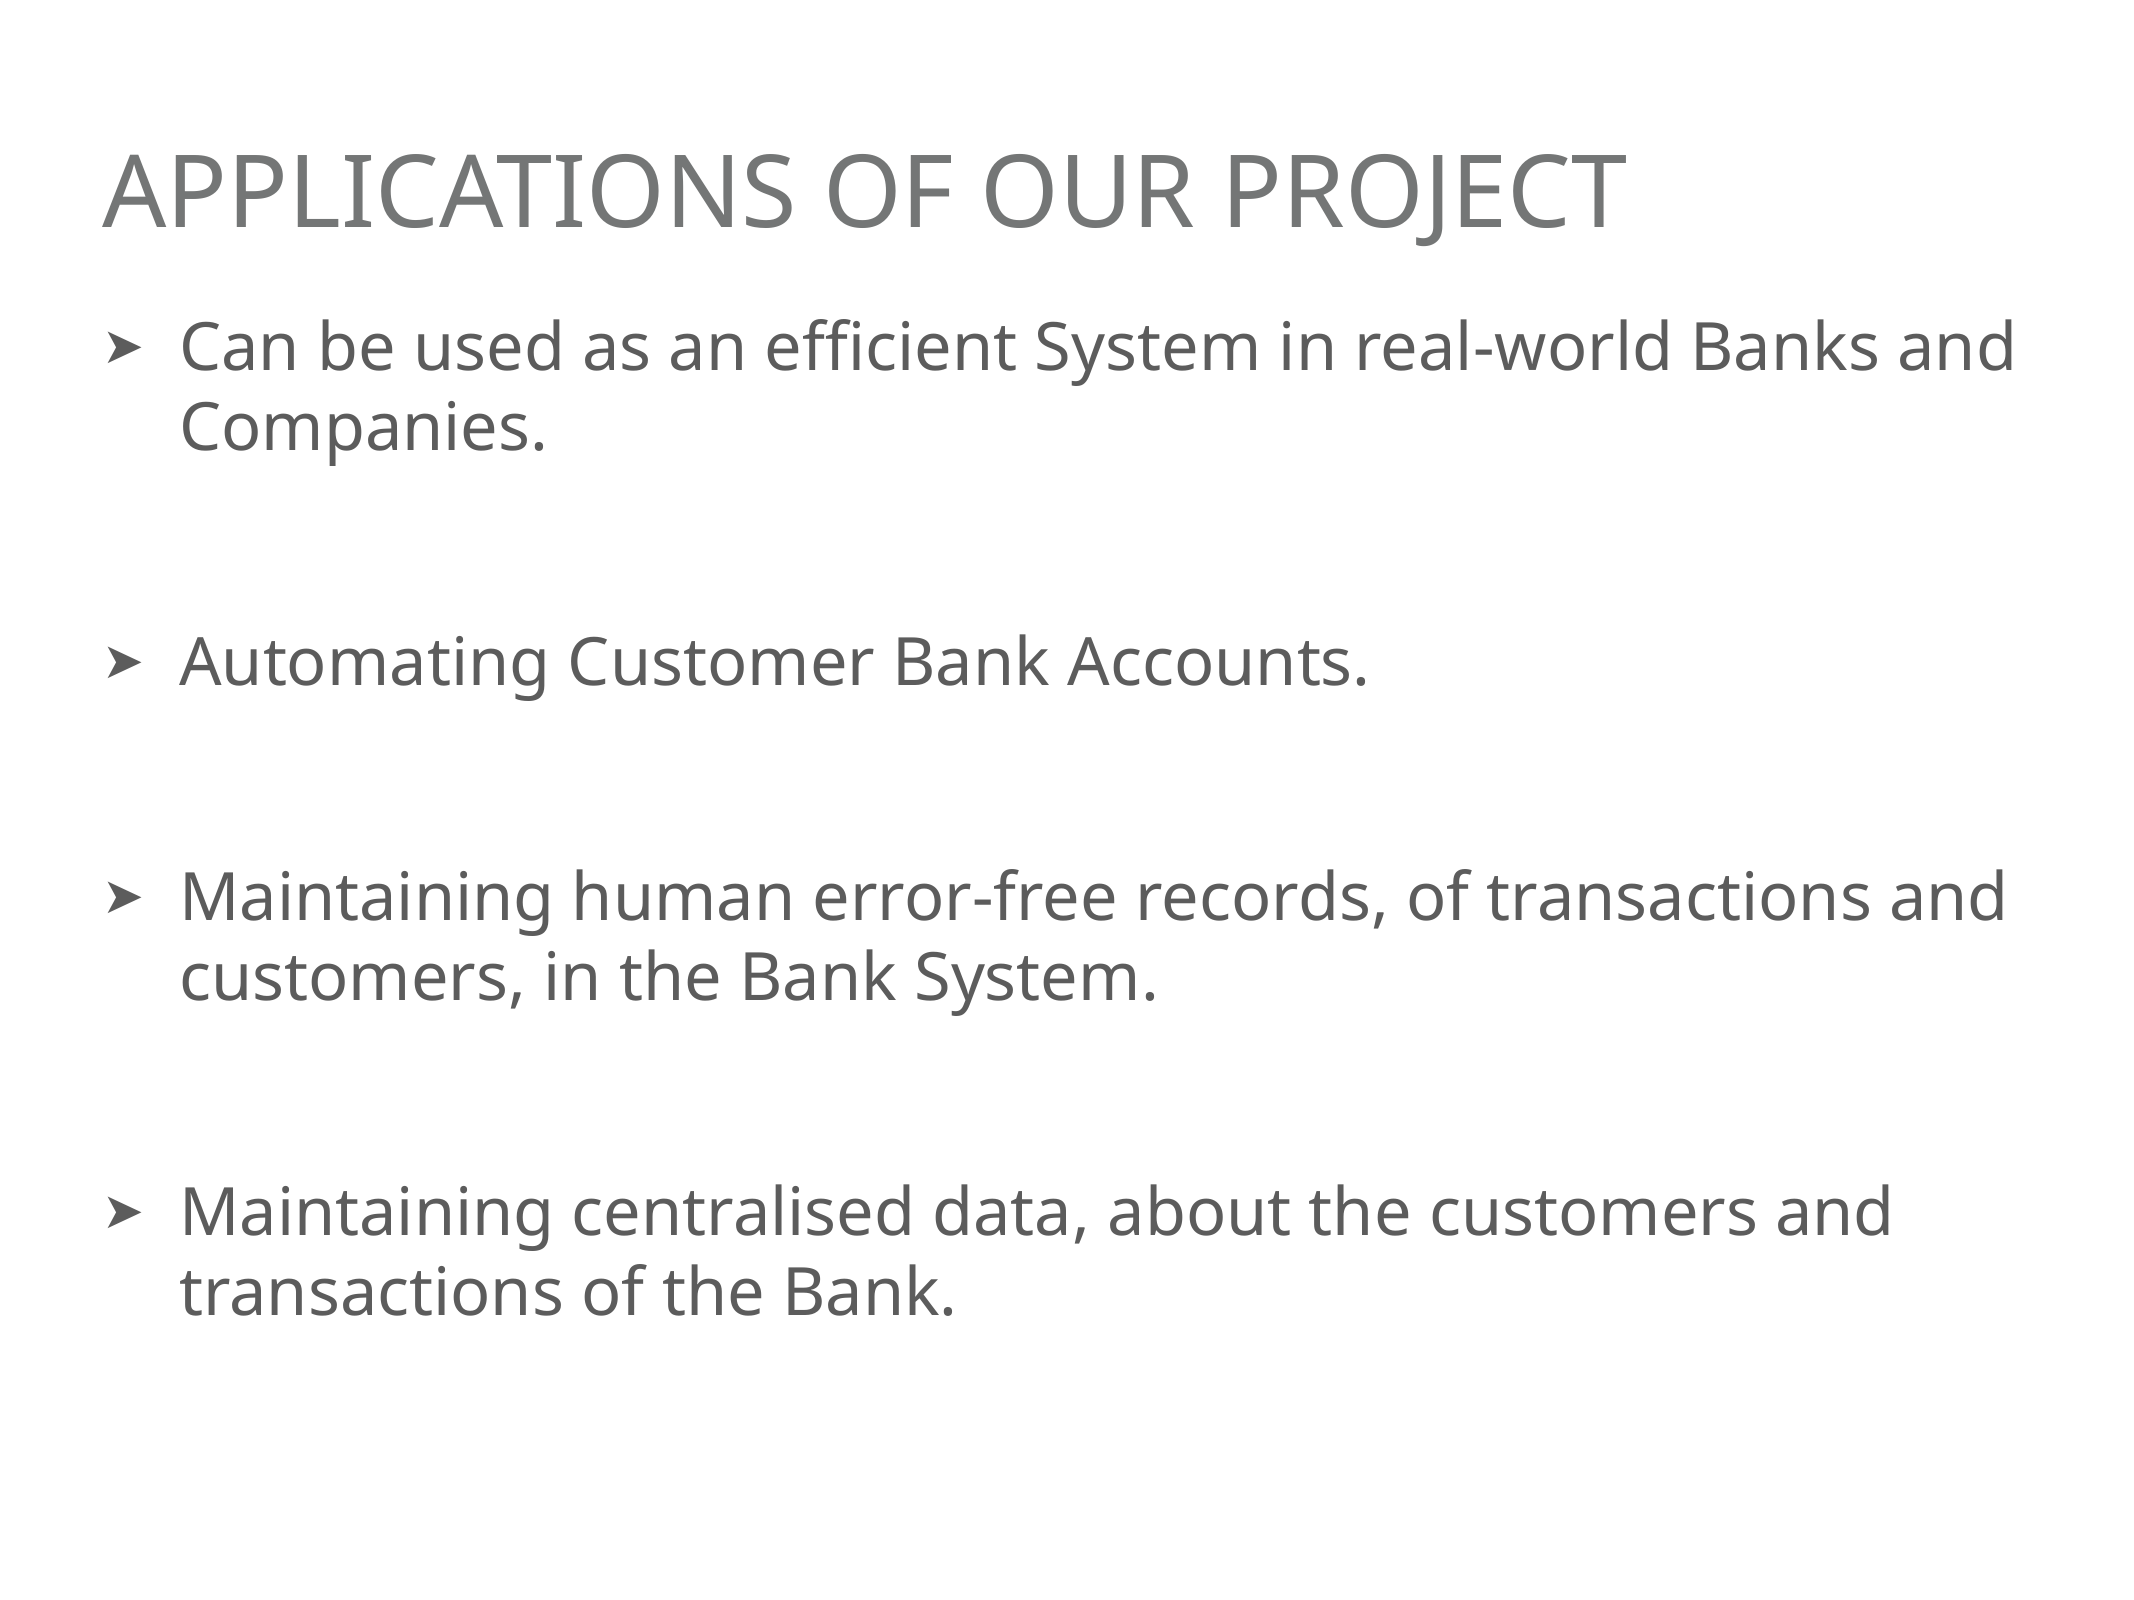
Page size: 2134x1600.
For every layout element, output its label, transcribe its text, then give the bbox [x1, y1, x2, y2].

title Applications of our project [93, 118, 2041, 238]
list Can be used as an efficient System in real-world Banks and Companies. Automating Customer Bank Accounts. Maintaining human error-free records, of transactions and customers, in the Bank System. Maintaining centralised data, about the customers and transactions of the Bank. [93, 295, 2041, 1482]
